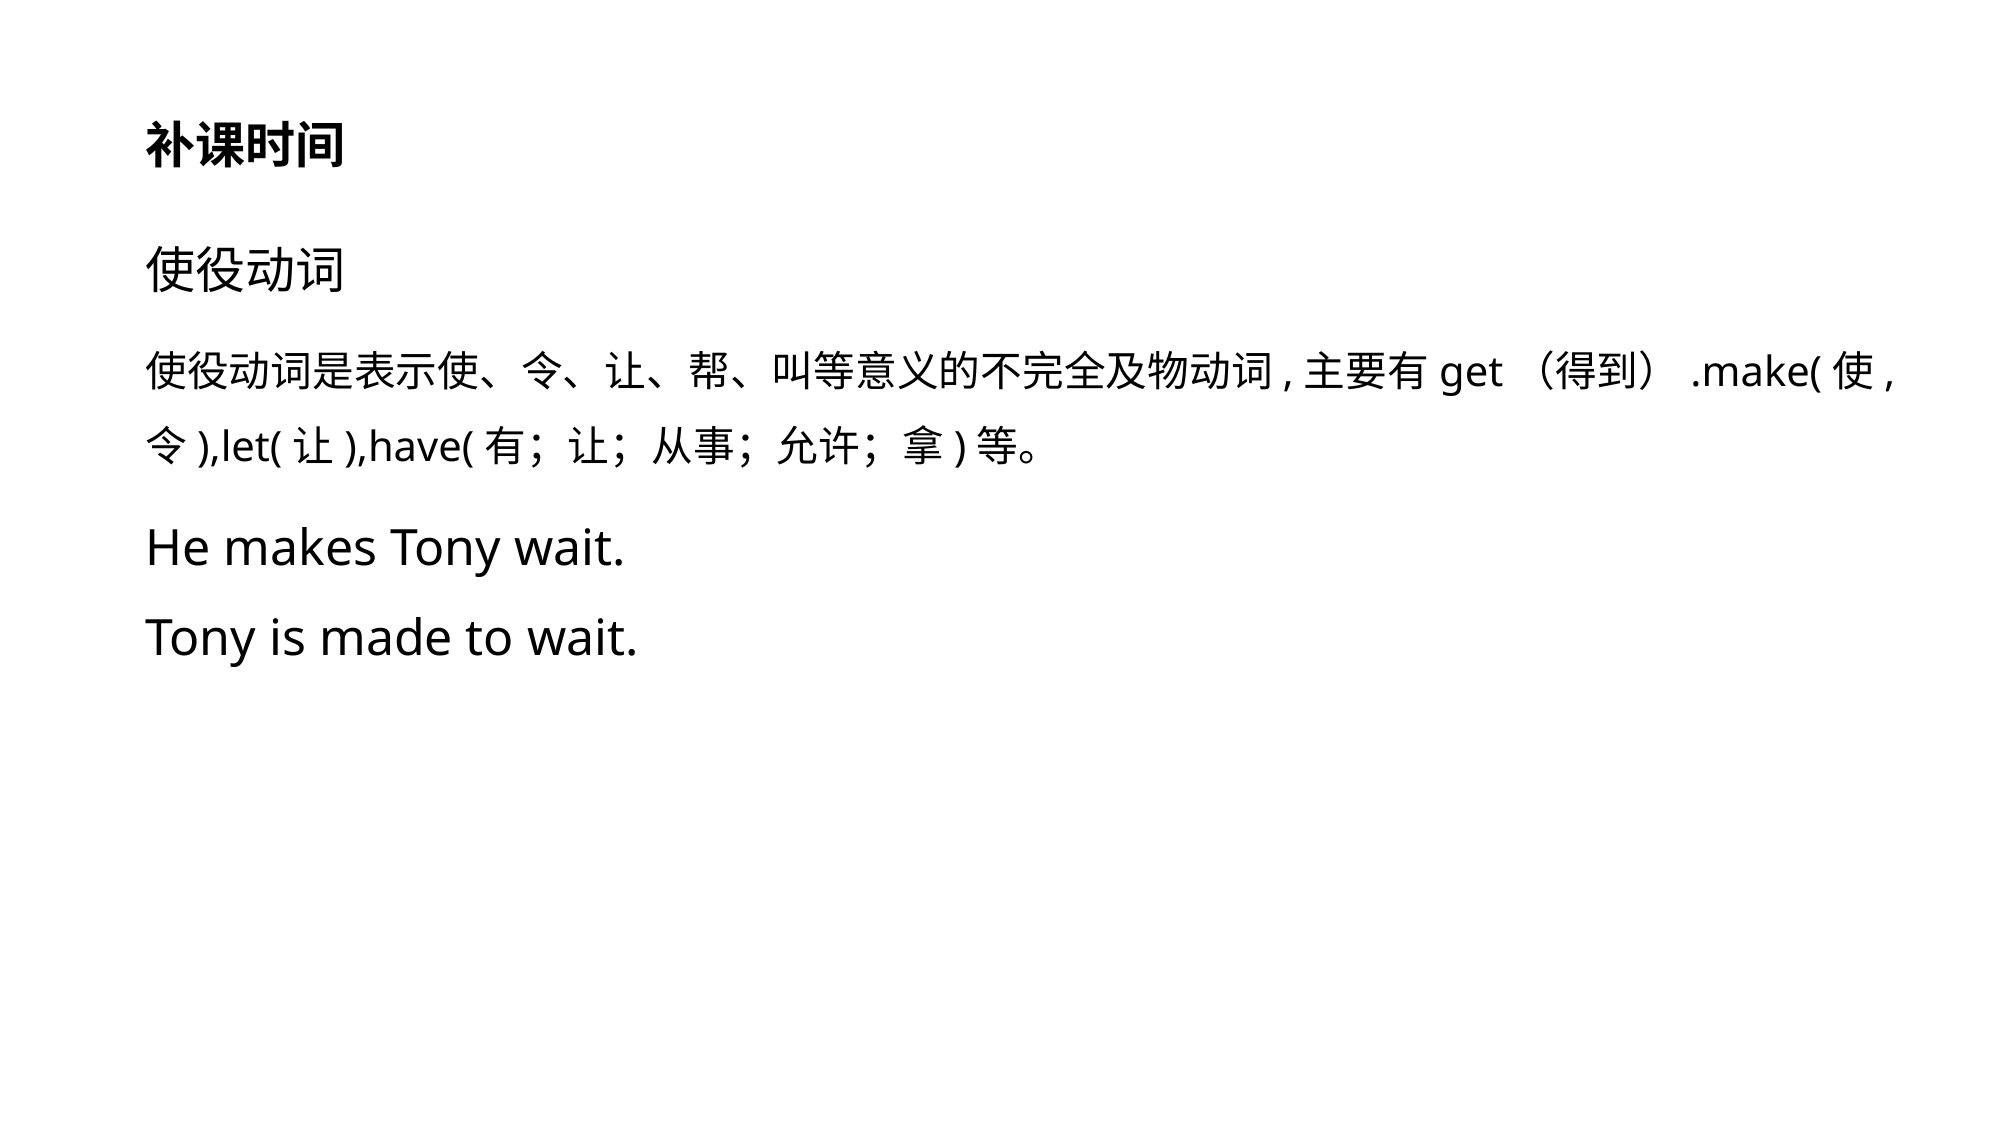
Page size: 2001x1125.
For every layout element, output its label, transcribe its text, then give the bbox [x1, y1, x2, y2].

text_box 使役动词 [130, 201, 623, 307]
text_box 补课时间 [130, 105, 490, 181]
text_box He makes Tony wait. Tony is made to wait. [130, 478, 1773, 673]
text_box 使役动词是表示使、令、让、帮、叫等意义的不完全及物动词,主要有get（得到）.make(使,令),let(让),have(有；让；从事；允许；拿)等。 [130, 312, 1941, 478]
